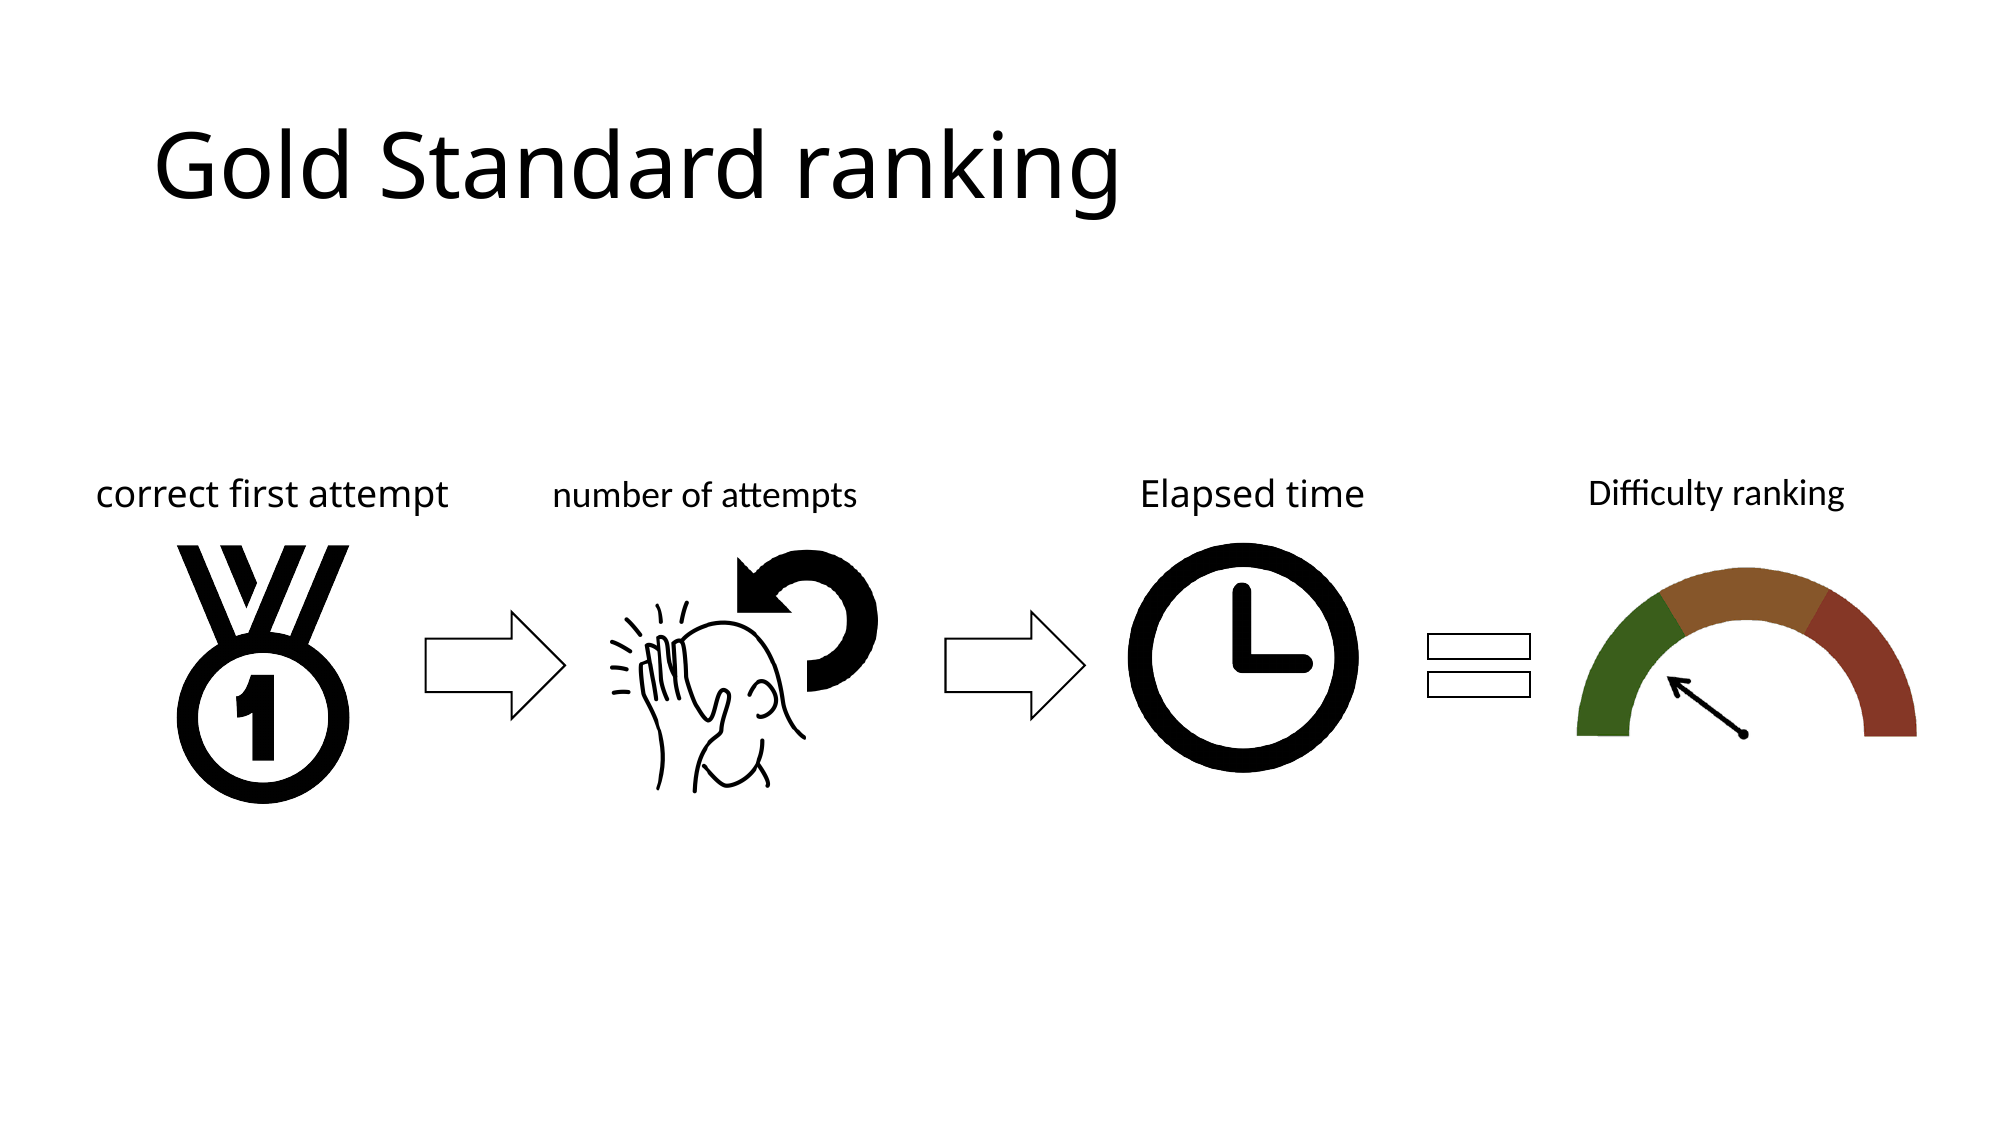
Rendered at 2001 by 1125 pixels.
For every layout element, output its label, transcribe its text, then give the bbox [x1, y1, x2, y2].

text_box [944, 609, 1087, 722]
text_box Elapsed time [1124, 462, 1384, 523]
picture [610, 539, 884, 795]
text_box [1427, 633, 1531, 660]
text_box Difficulty ranking [1573, 461, 1897, 521]
picture [90, 502, 436, 847]
text_box [1427, 671, 1531, 698]
text_box correct first attempt [80, 462, 464, 523]
text_box [436, 609, 567, 722]
picture [1548, 528, 1961, 787]
title Gold Standard ranking [137, 59, 1863, 278]
picture [1124, 539, 1362, 777]
text_box number of attempts [537, 462, 873, 523]
